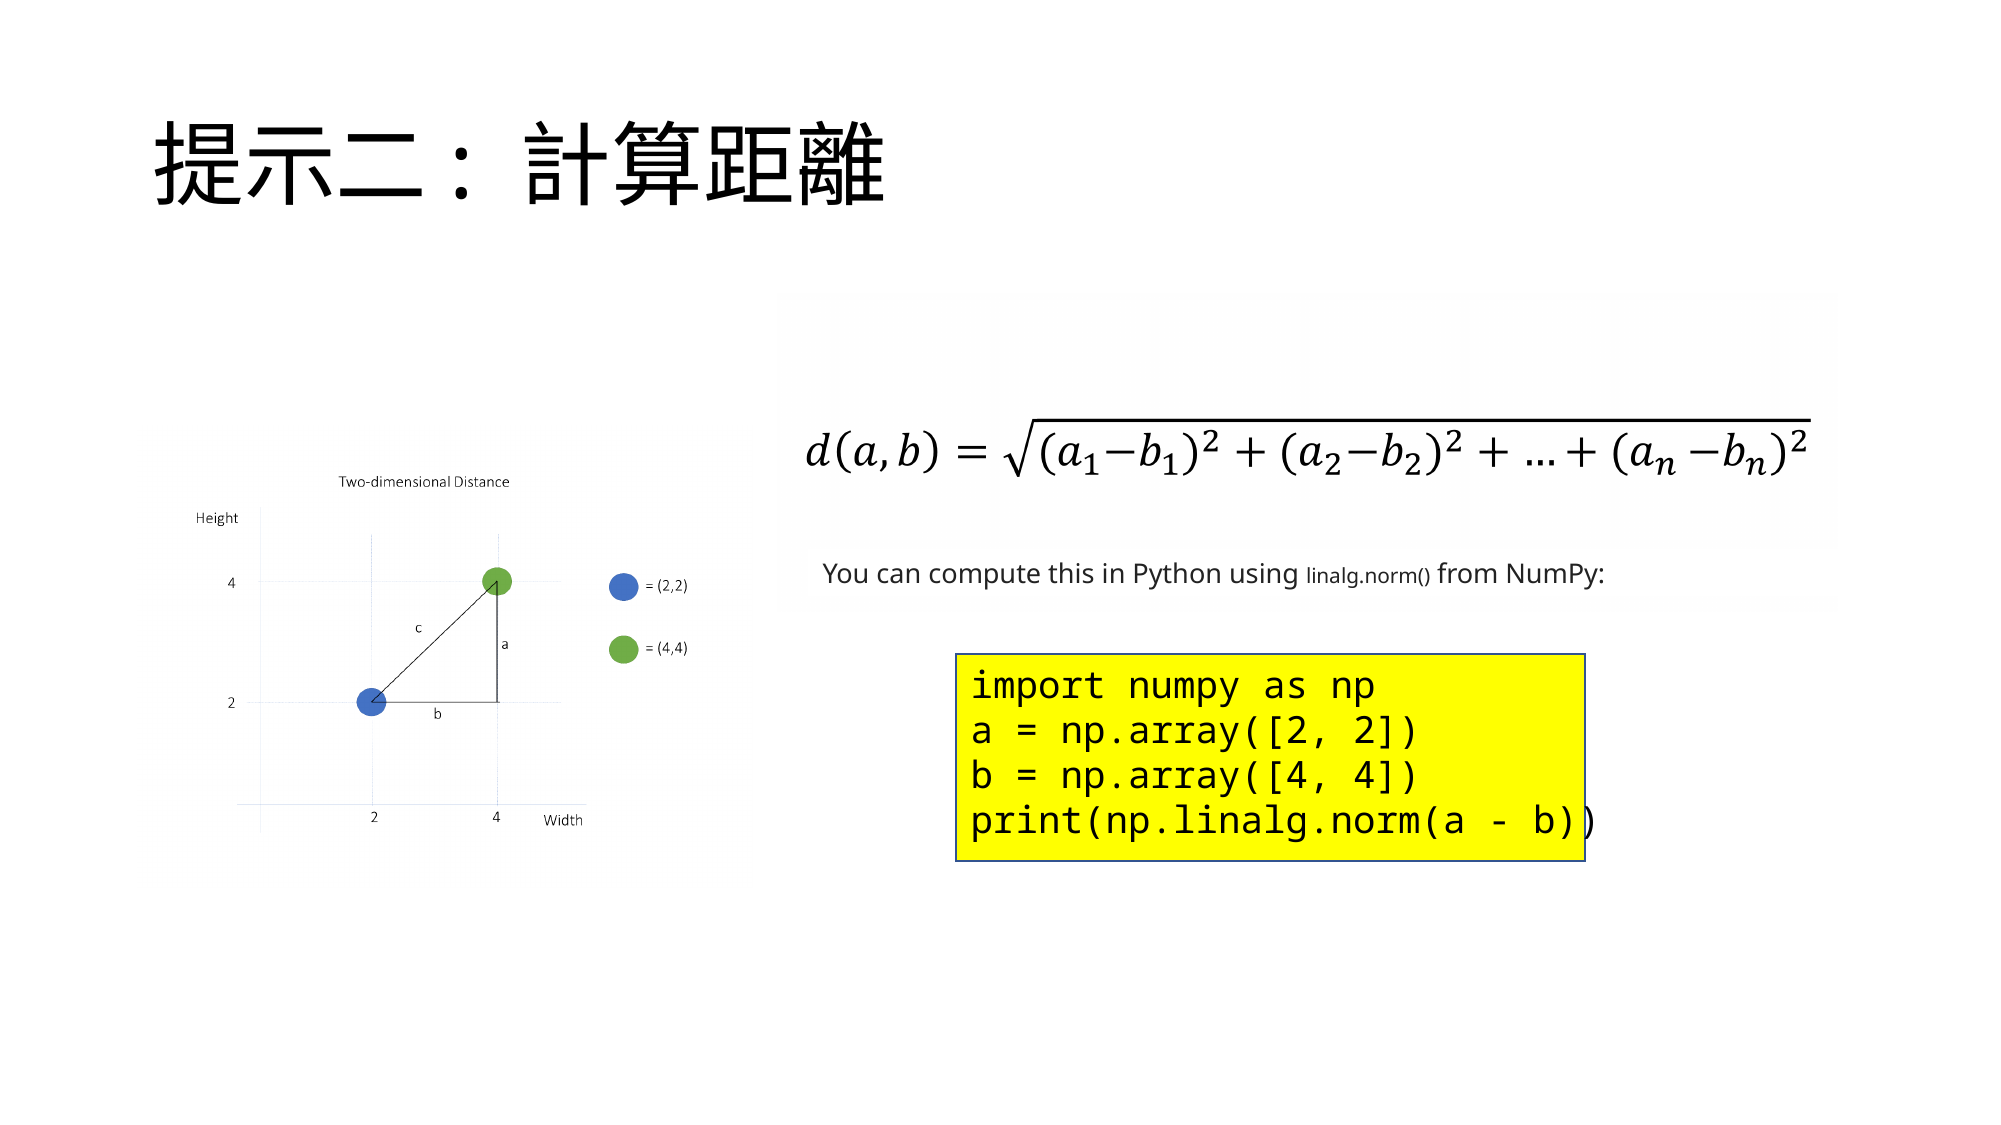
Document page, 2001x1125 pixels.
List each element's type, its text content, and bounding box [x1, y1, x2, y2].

picture [137, 425, 753, 888]
text_box import numpy as np a = np.array([2, 2]) b = np.array([4, 4]) print(np.linalg.norm(a - b)) [955, 654, 1956, 849]
title 提示二: 計算距離 [137, 59, 1863, 278]
picture [777, 293, 1838, 612]
text_box [955, 849, 1586, 862]
